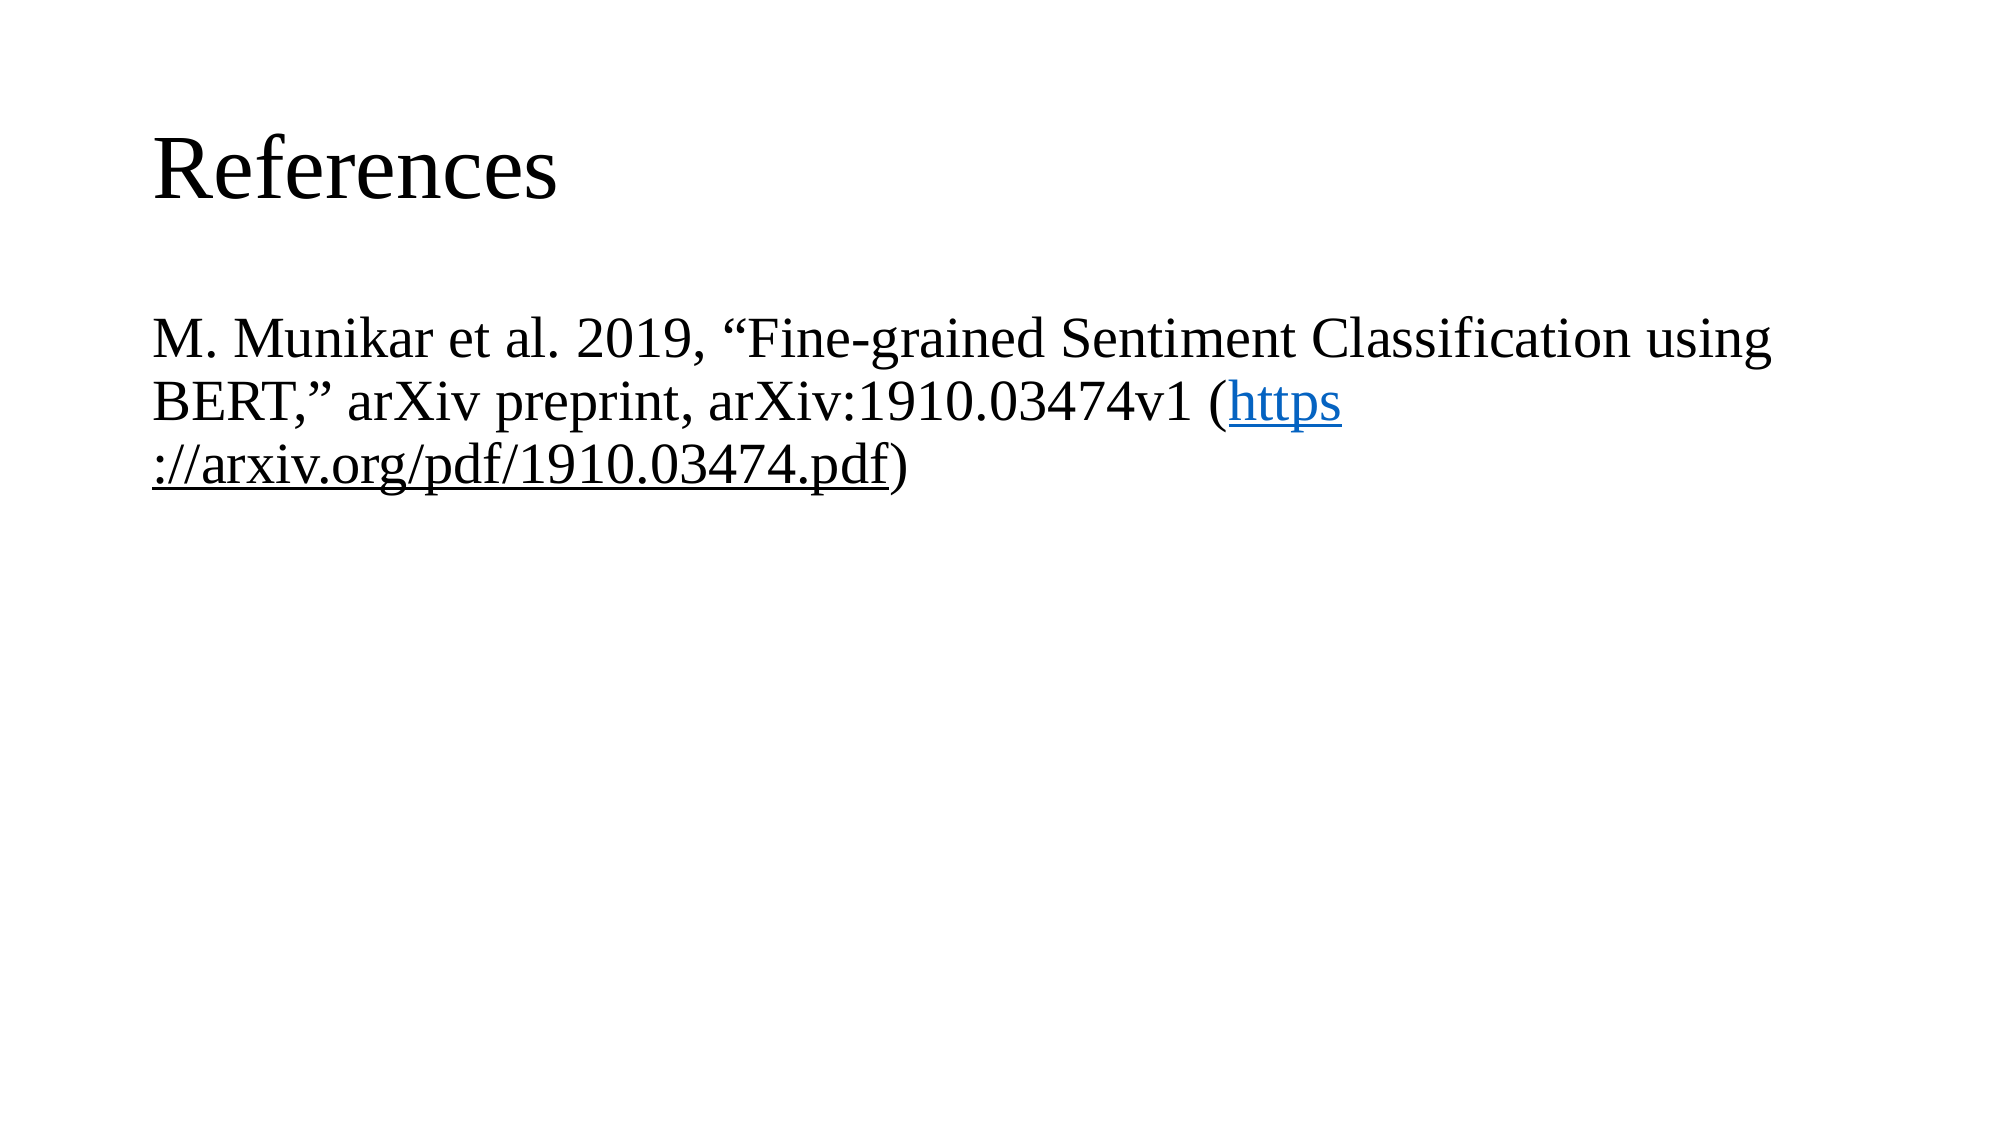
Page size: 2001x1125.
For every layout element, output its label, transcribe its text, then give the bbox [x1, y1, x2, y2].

title References [137, 59, 1863, 278]
list M. Munikar et al. 2019, “Fine-grained Sentiment Classification using BERT,” arXiv preprint, arXiv:1910.03474v1 (https://arxiv.org/pdf/1910.03474.pdf) [137, 299, 1863, 1014]
